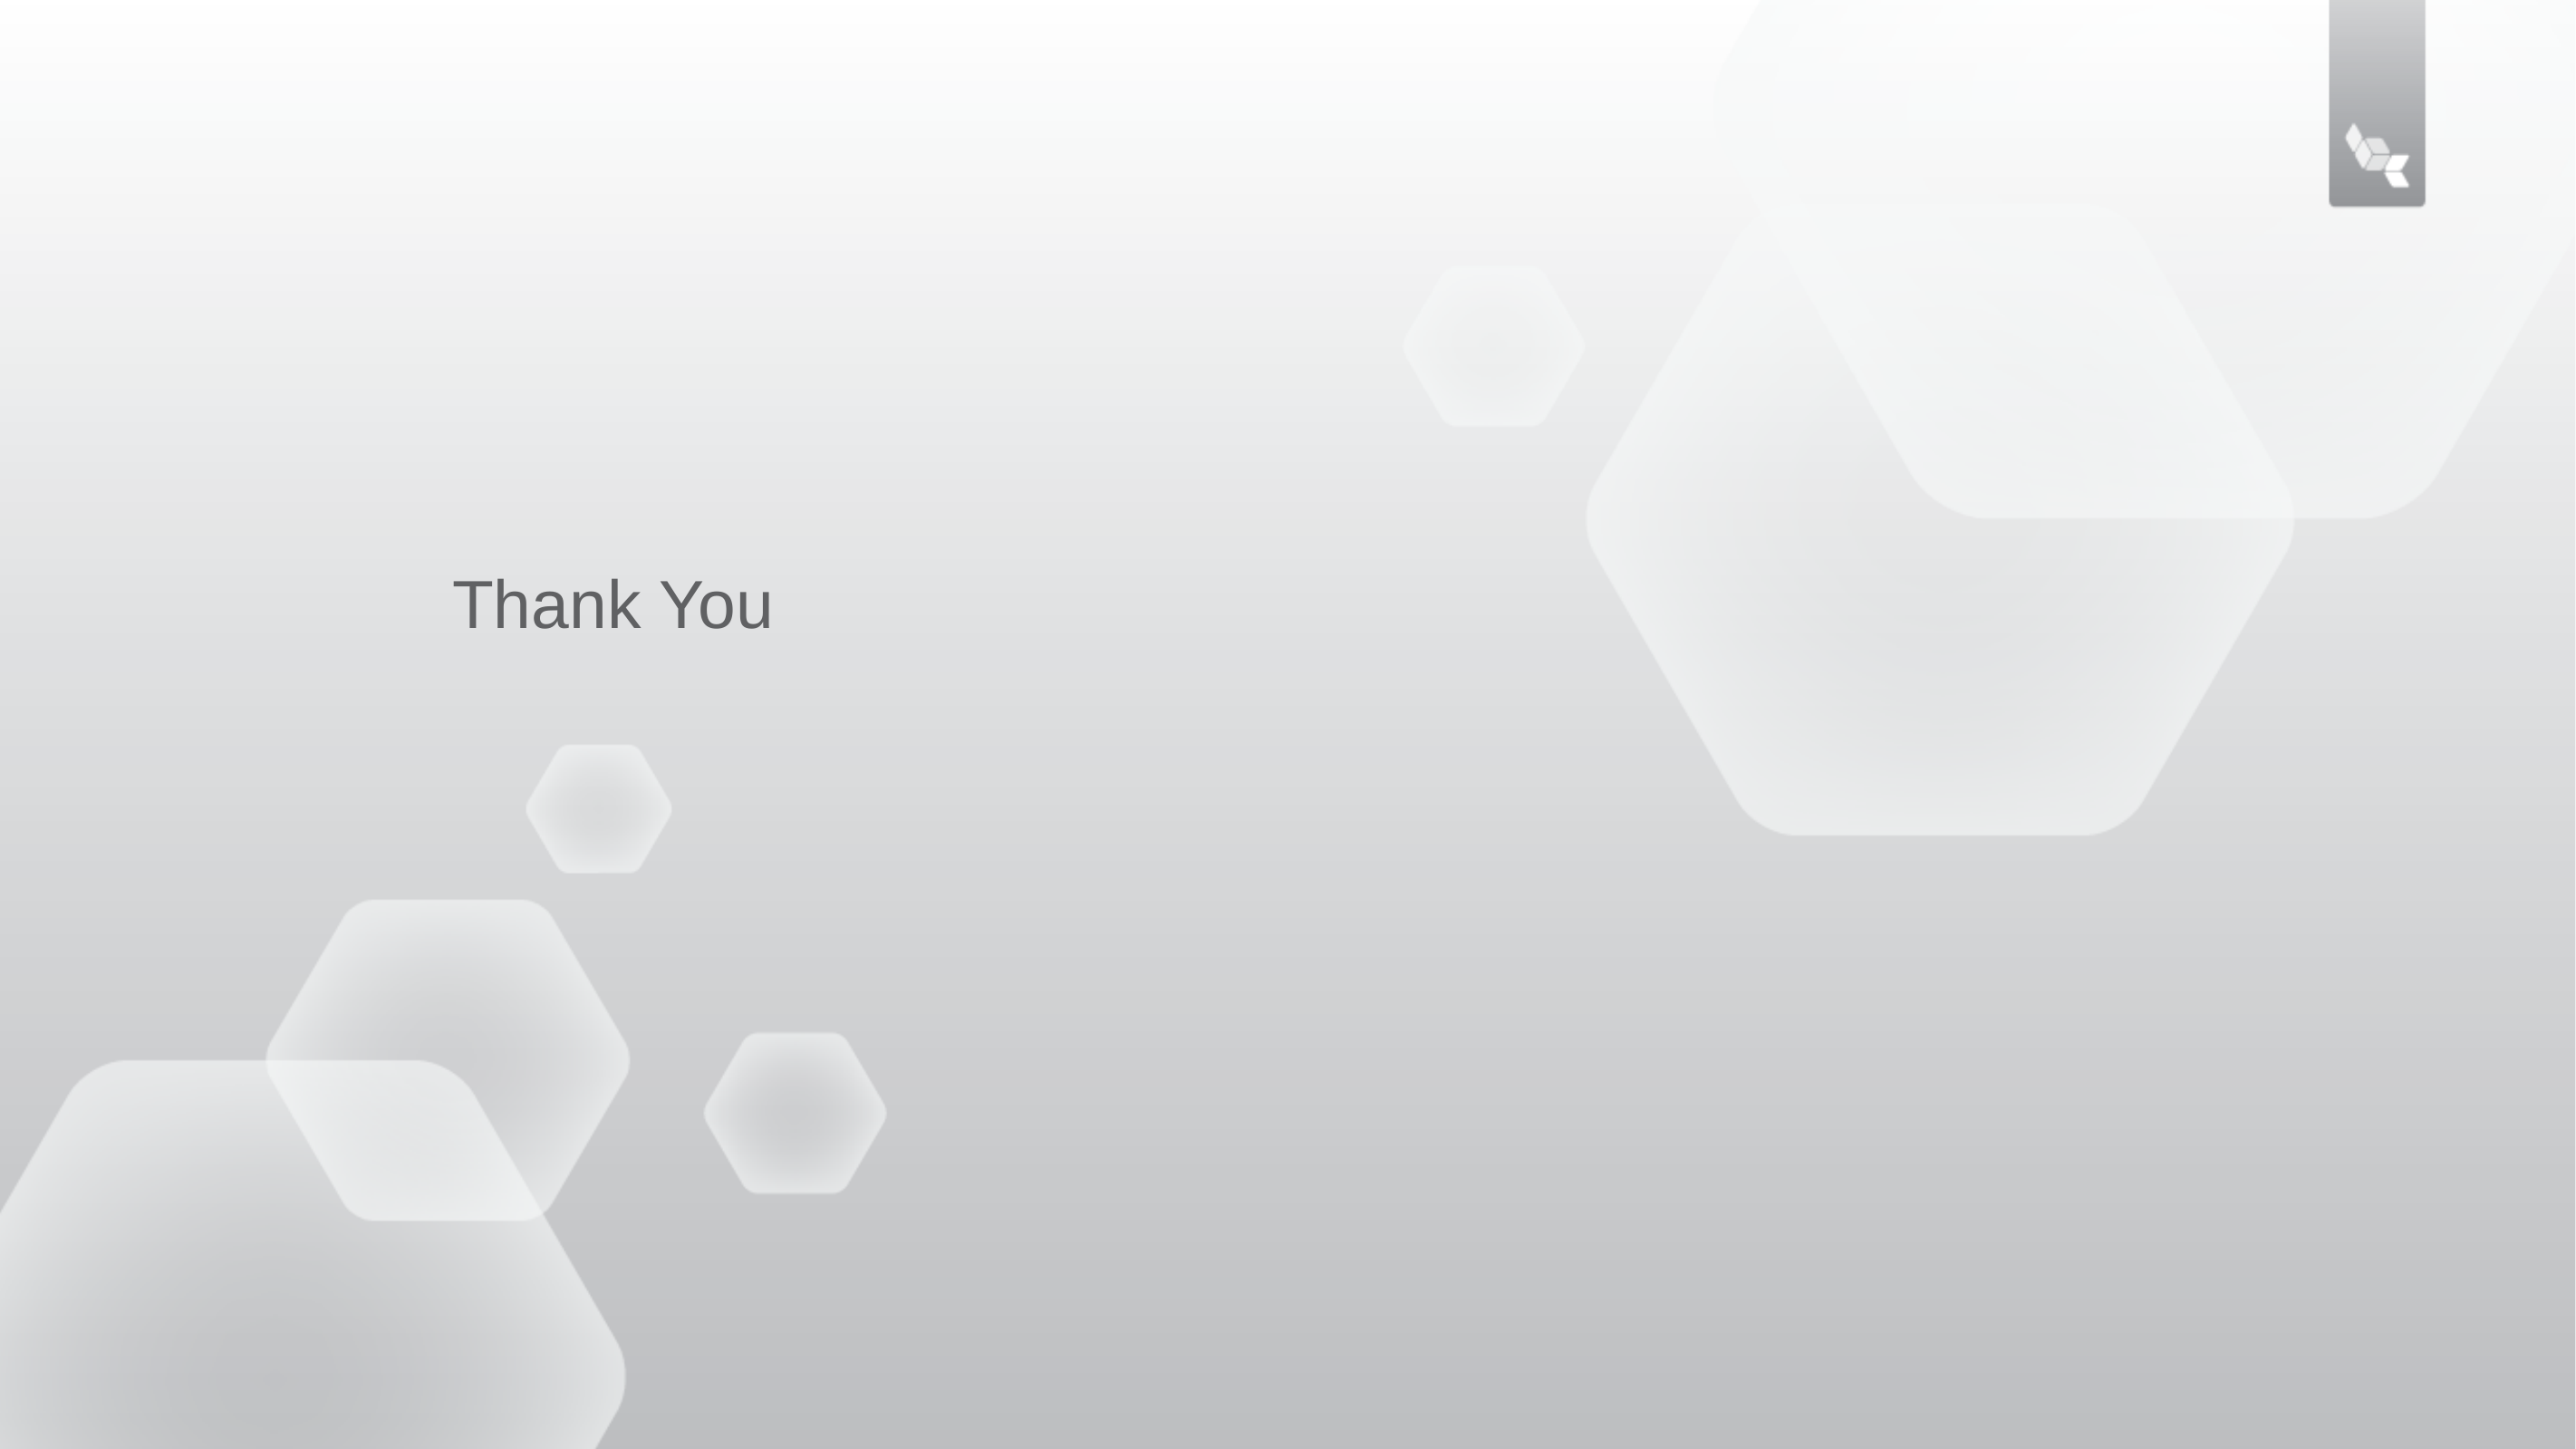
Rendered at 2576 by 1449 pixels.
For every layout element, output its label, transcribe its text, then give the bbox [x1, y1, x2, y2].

list Thank You [429, 548, 2162, 903]
picture [0, 0, 2576, 1449]
